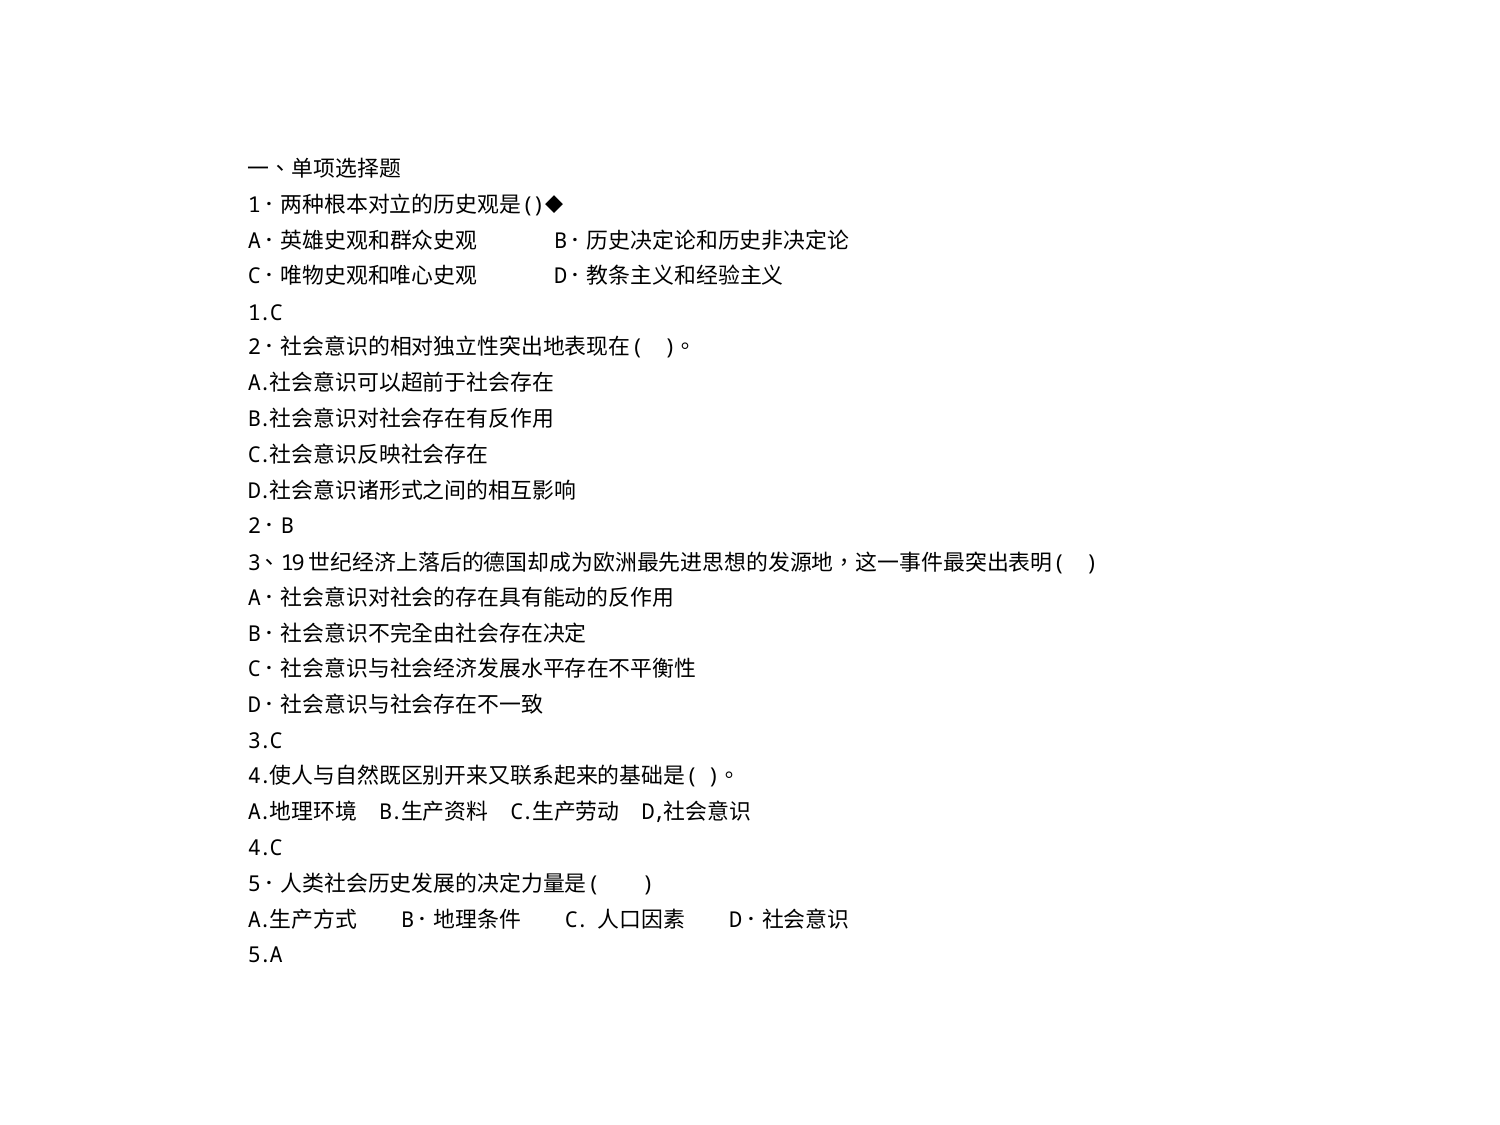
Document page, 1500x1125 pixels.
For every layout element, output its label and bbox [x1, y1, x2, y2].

picture [247, 151, 1253, 974]
